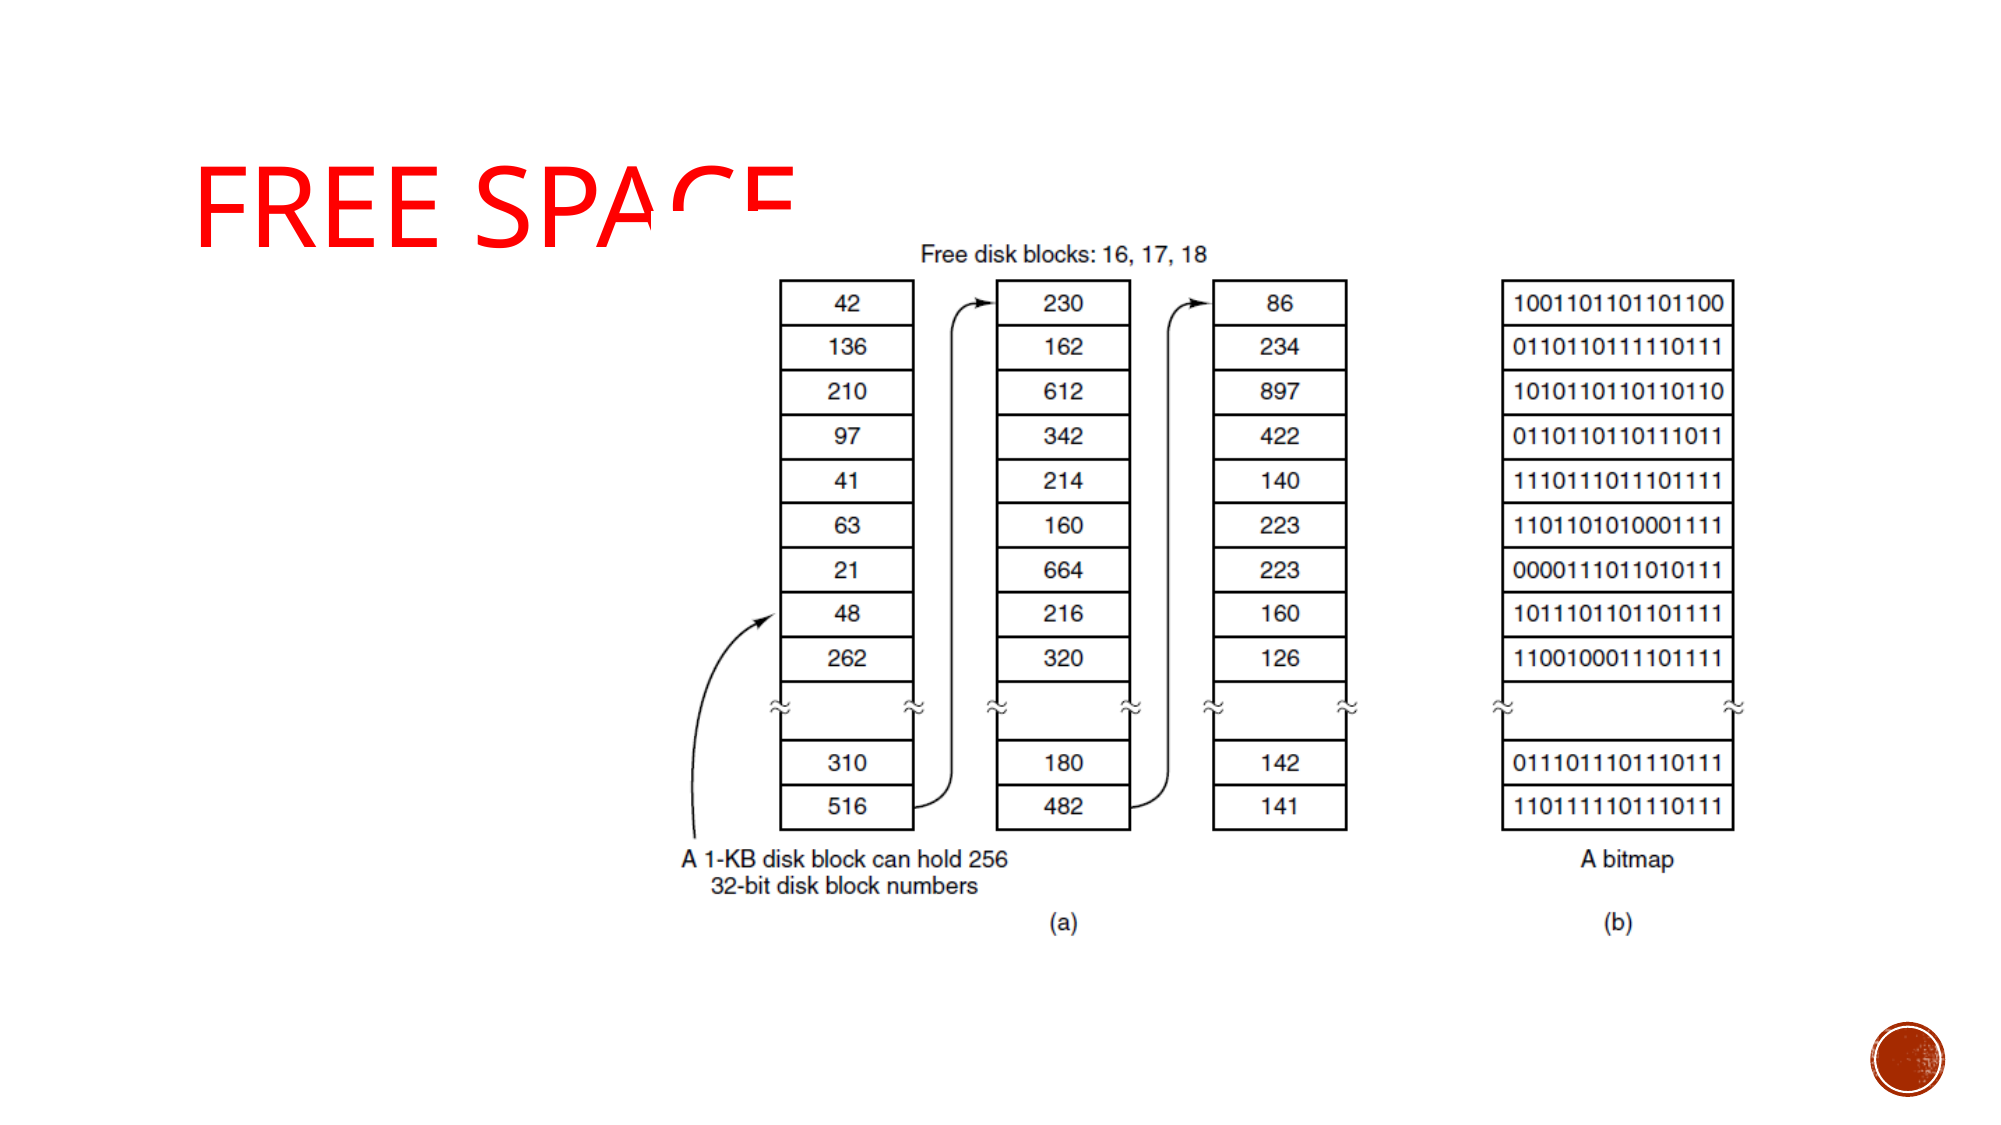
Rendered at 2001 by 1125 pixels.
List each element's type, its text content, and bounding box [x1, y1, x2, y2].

title Free Space [175, 79, 1826, 344]
picture [651, 211, 1771, 943]
